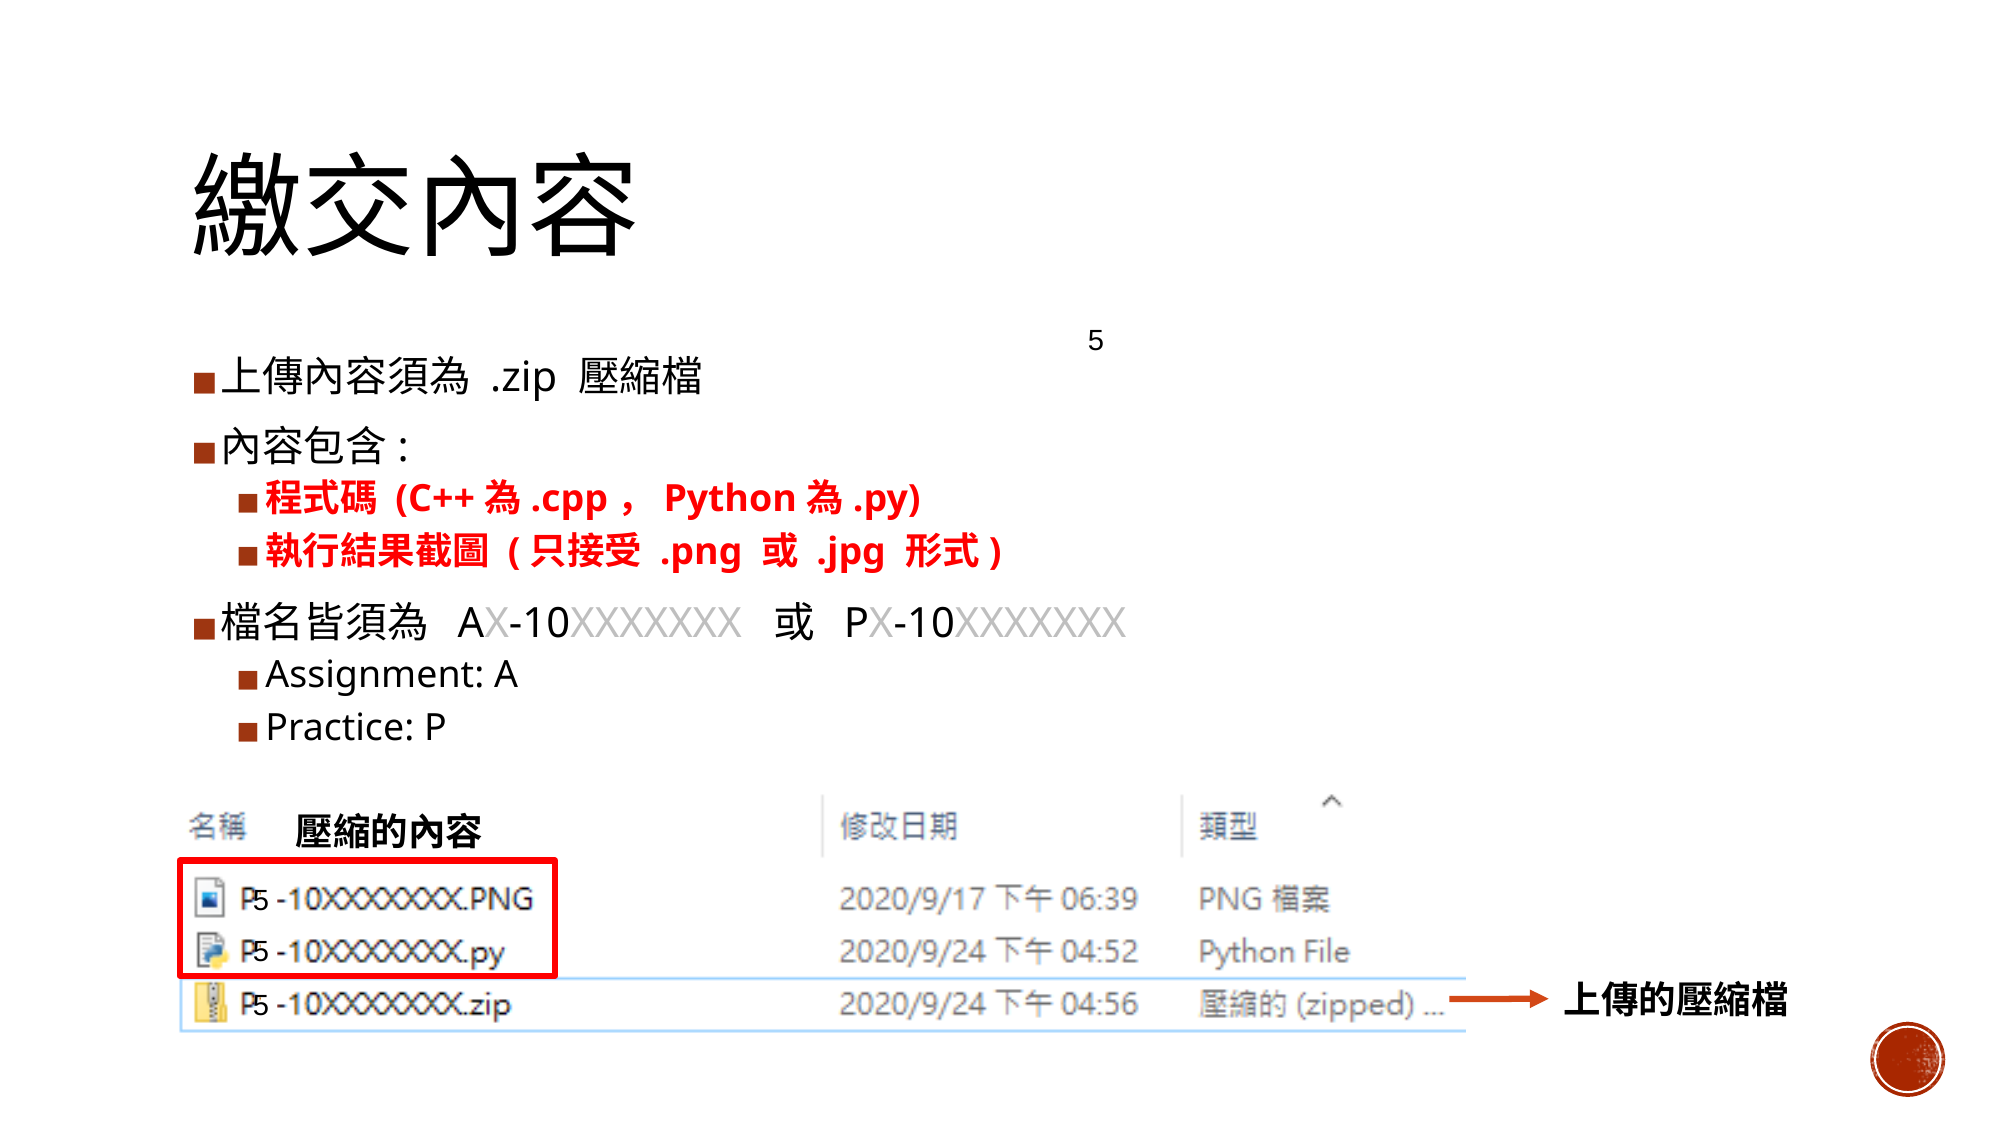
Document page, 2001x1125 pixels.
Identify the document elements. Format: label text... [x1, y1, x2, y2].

text_box 5 [1073, 313, 1159, 364]
picture [153, 792, 1467, 1043]
list 上傳內容須為 .zip 壓縮檔 內容包含: 程式碼 (C++為.cpp，Python為.py) 執行結果截圖 (只接受 .png 或 .jpg 形式) 檔名皆須為 AX-10XXXXXXX 或 PX-10XXXXXXX Assignment: A Practice: P [175, 348, 1826, 775]
picture [1870, 1021, 1946, 1097]
text_box 上傳的壓縮檔 [1548, 968, 1839, 1029]
title 繳交內容 [175, 79, 1826, 344]
